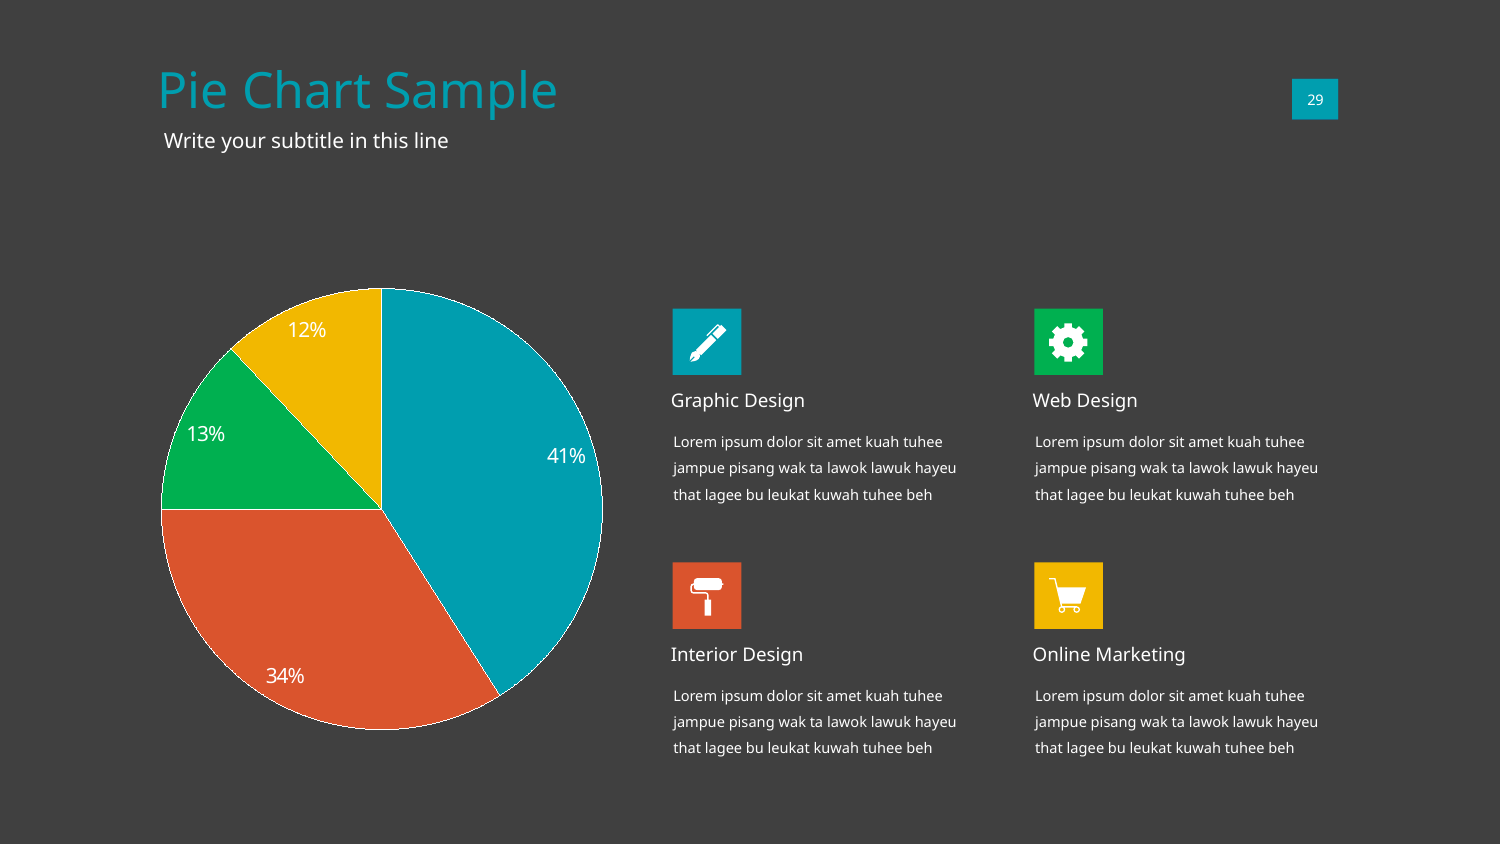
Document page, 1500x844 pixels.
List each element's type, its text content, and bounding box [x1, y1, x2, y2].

text_box 29 [1307, 90, 1324, 108]
text_box [1292, 78, 1339, 120]
text_box Write your subtitle in this line [163, 127, 1200, 162]
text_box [1028, 308, 1343, 510]
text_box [730, 308, 981, 510]
text_box Pie Chart Sample [157, 58, 872, 134]
chart [37, 279, 727, 740]
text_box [666, 562, 981, 764]
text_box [1028, 562, 1343, 764]
